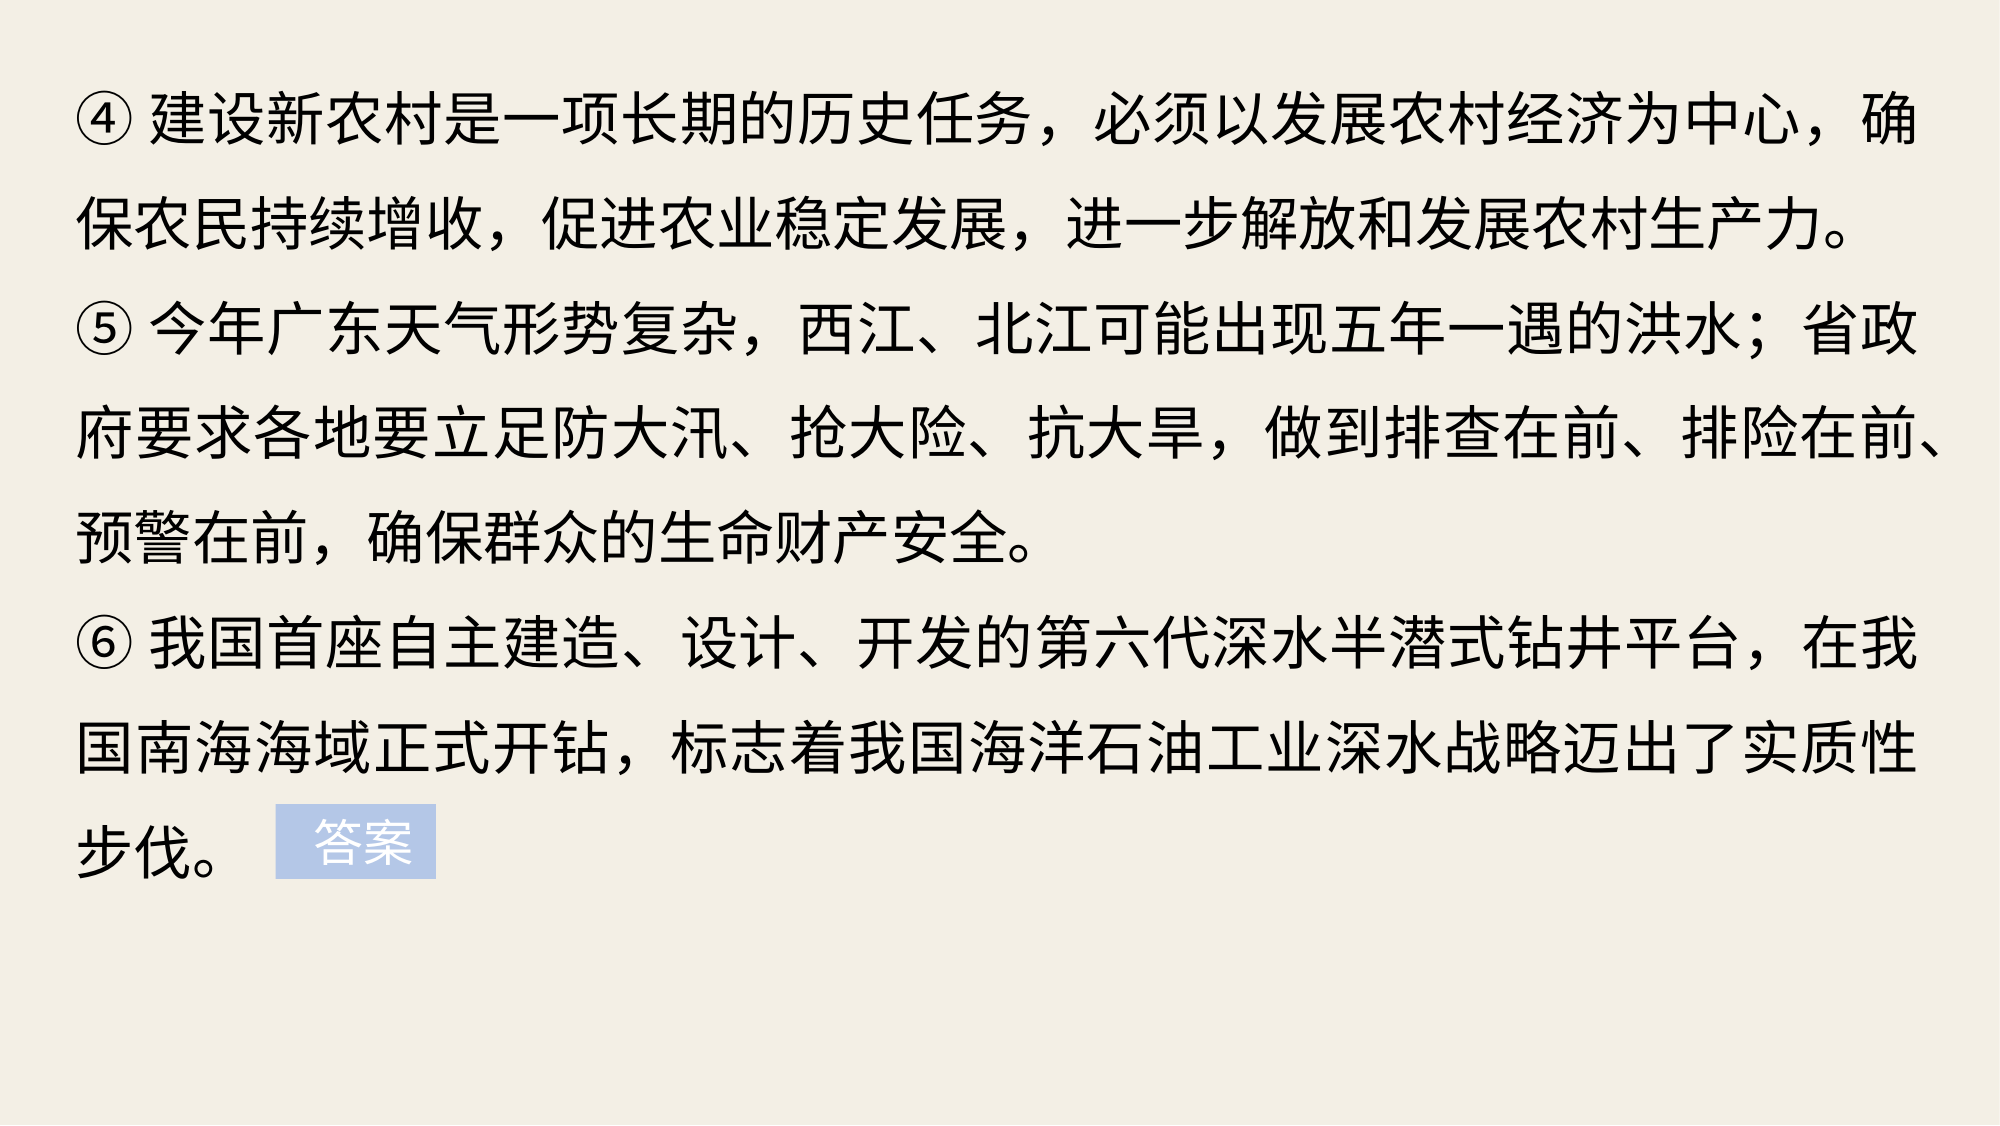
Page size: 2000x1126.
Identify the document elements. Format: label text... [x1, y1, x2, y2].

text_box ④建设新农村是一项长期的历史任务，必须以发展农村经济为中心，确保农民持续增收，促进农业稳定发展，进一步解放和发展农村生产力。 ⑤今年广东天气形势复杂，西江、北江可能出现五年一遇的洪水；省政府要求各地要立足防大汛、抢大险、抗大旱，做到排查在前、排险在前、预警在前，确保群众的生命财产安全。 ⑥我国首座自主建造、设计、开发的第六代深水半潜式钻井平台，在我国南海海域正式开钻，标志着我国海洋石油工业深水战略迈出了实质性步伐。 [55, 36, 1939, 897]
text_box 答案 [275, 804, 436, 879]
